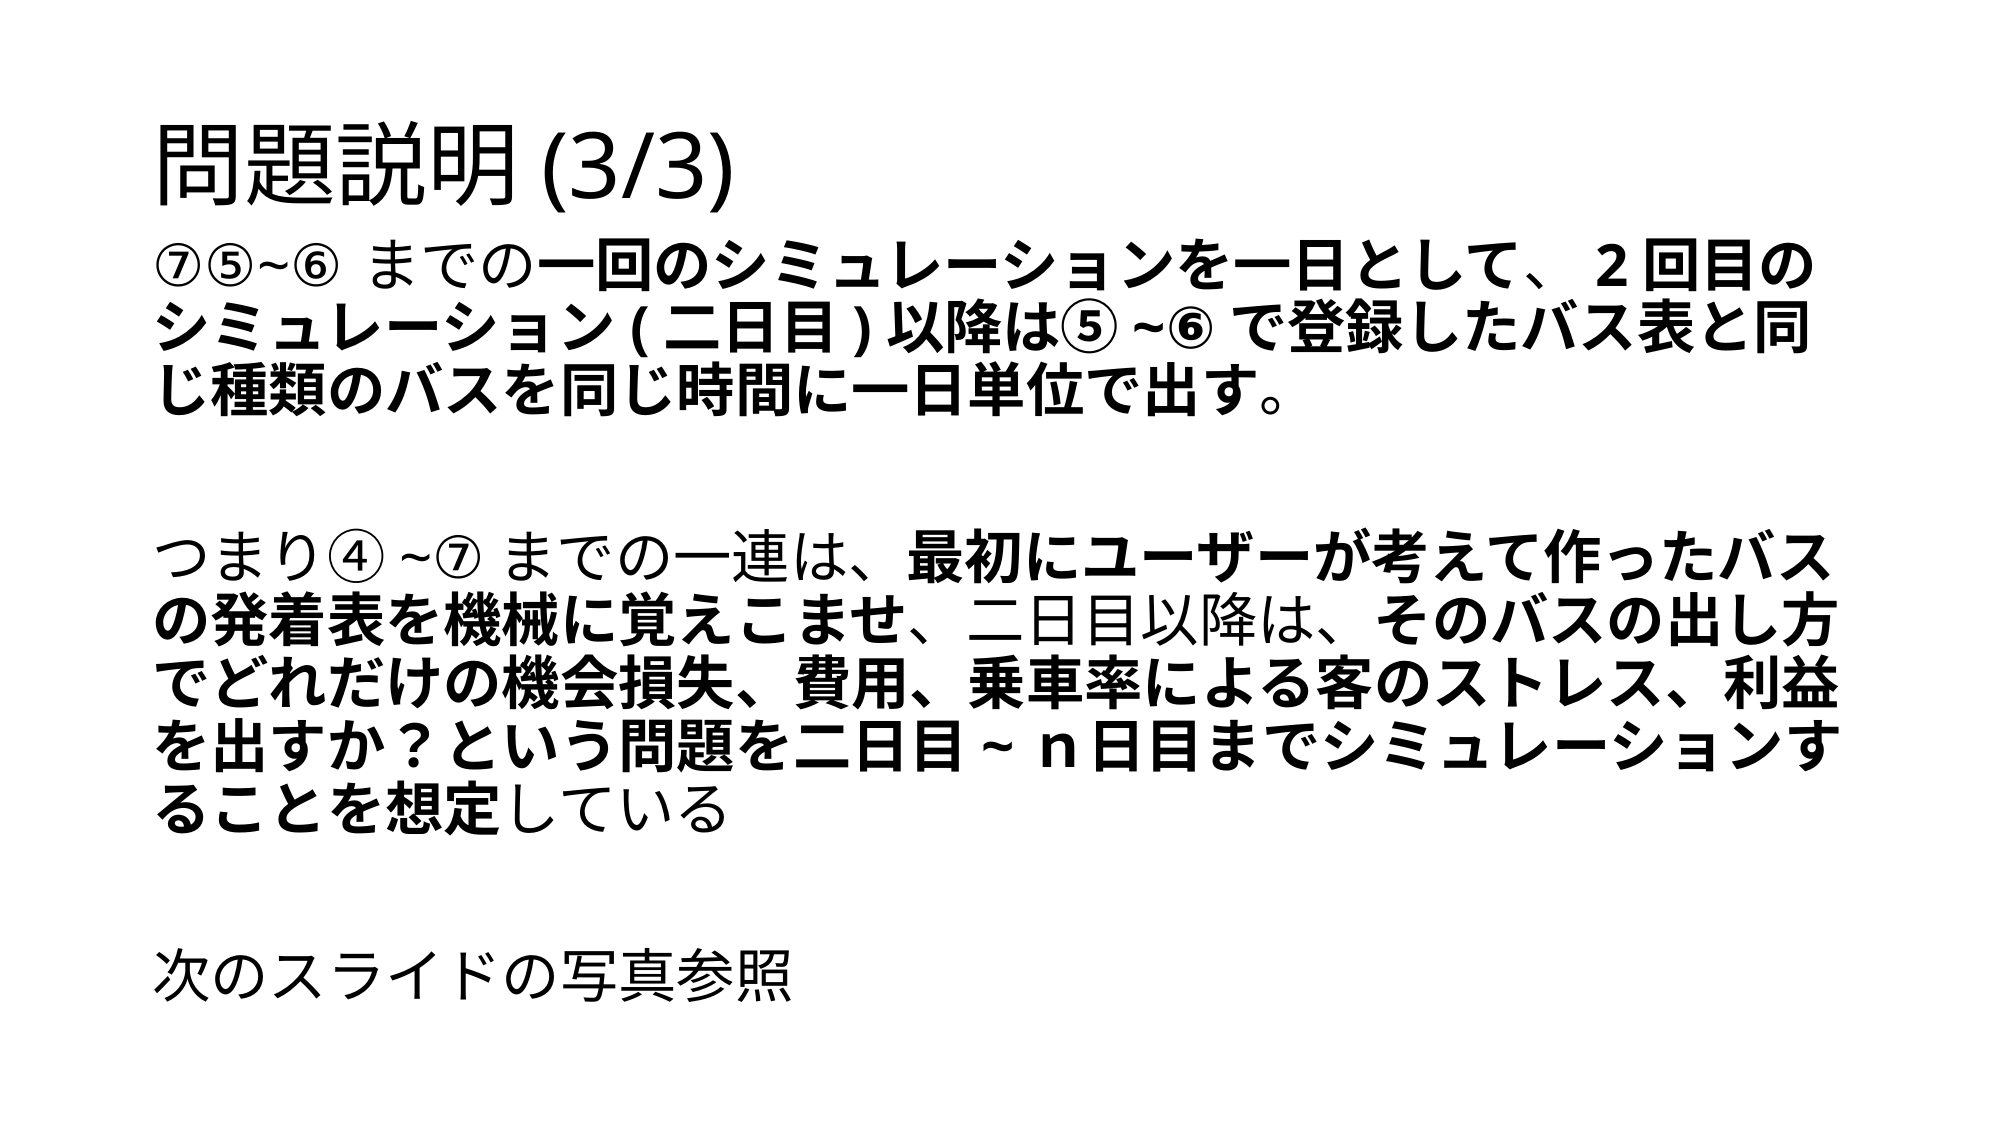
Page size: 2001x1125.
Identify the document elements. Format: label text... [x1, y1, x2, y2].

title 問題説明(3/3) [137, 59, 1863, 228]
list ⑦⑤~⑥までの一回のシミュレーションを一日として、2回目のシミュレーション(二日目)以降は⑤~⑥で登録したバス表と同じ種類のバスを同じ時間に一日単位で出す。 つまり④~⑦までの一連は、最初にユーザーが考えて作ったバスの発着表を機械に覚えこませ、二日目以降は、そのバスの出し方でどれだけの機会損失、費用、乗車率による客のストレス、利益を出すか？という問題を二日目~ｎ日目までシミュレーションすることを想定している 次のスライドの写真参照 [137, 228, 1863, 1090]
